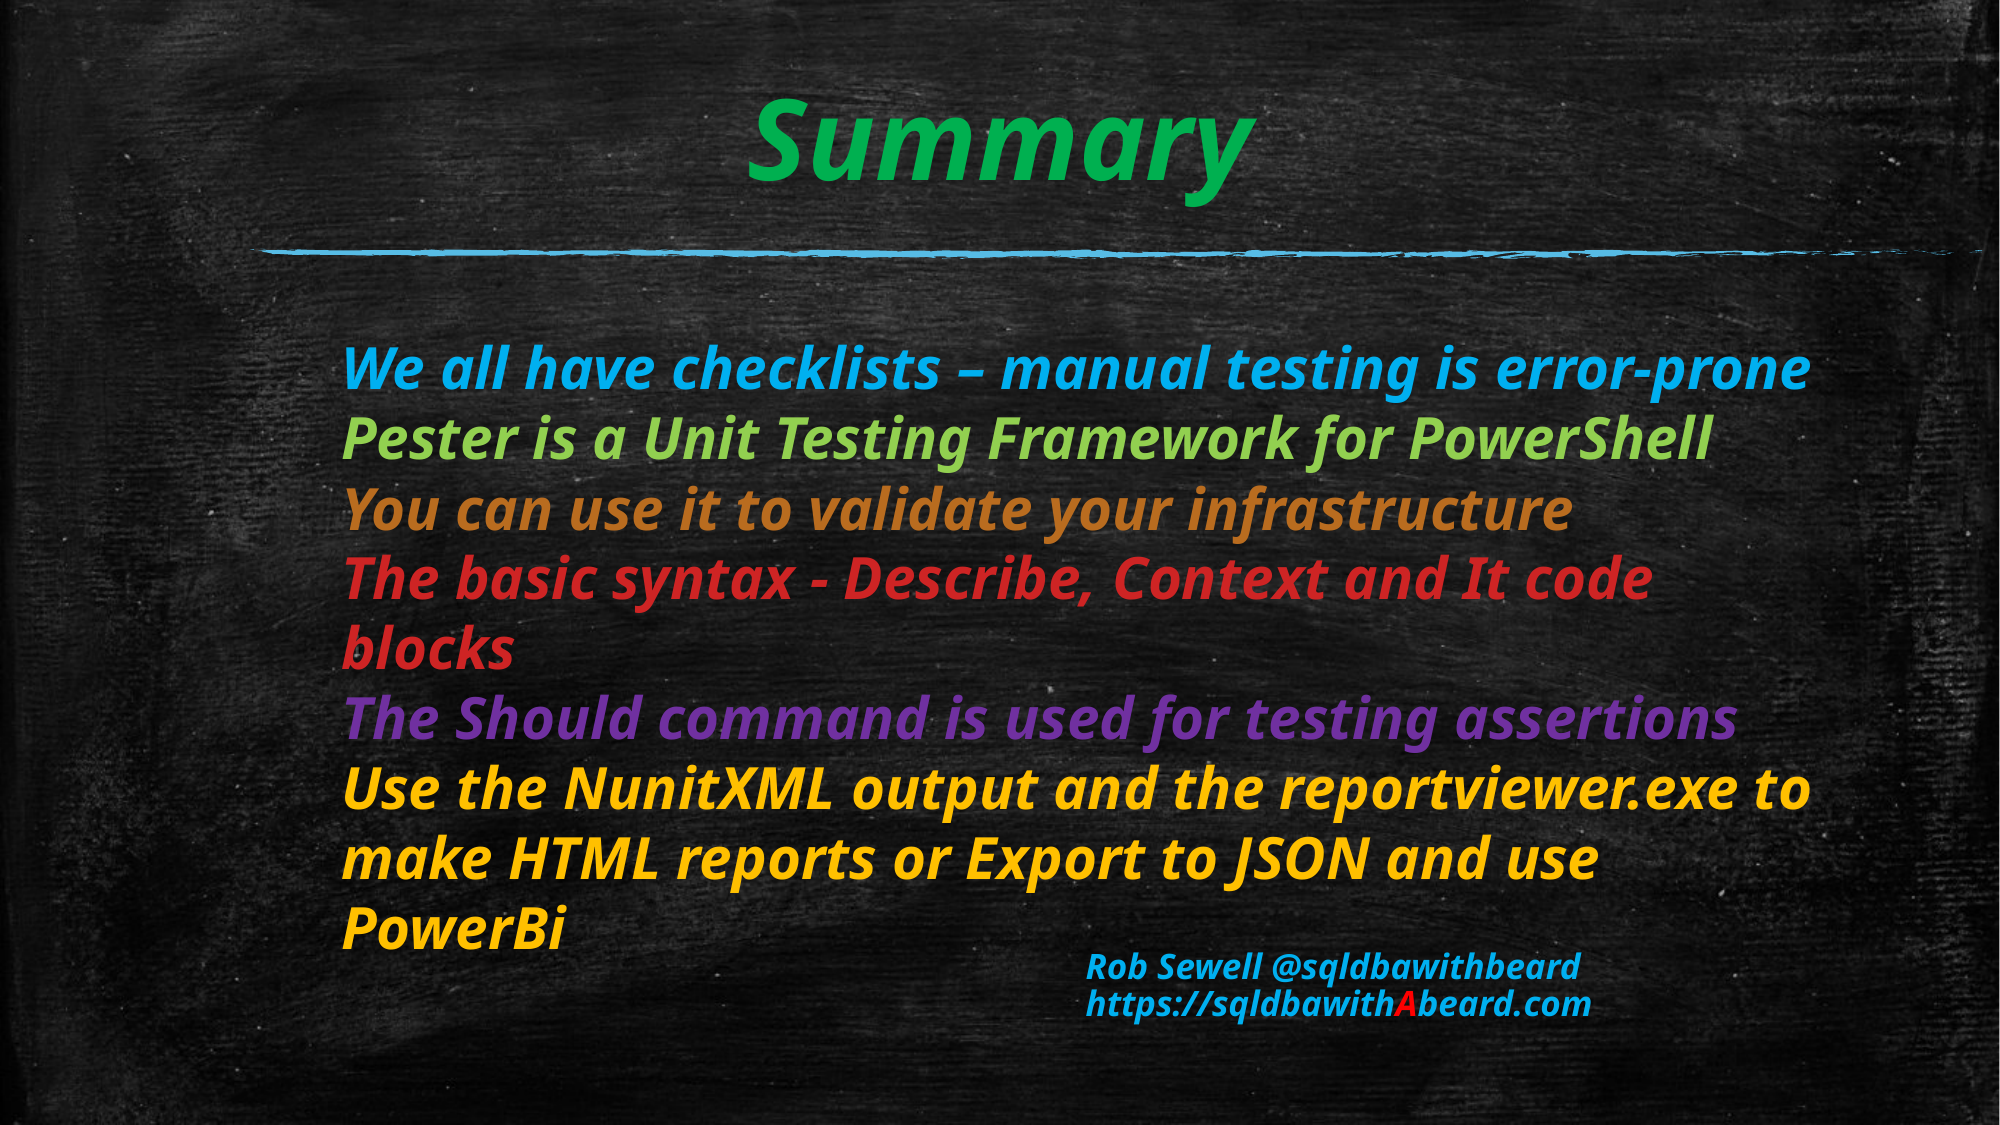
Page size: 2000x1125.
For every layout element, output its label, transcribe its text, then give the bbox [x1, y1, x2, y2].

text_box We all have checklists – manual testing is error-prone Pester is a Unit Testing Framework for PowerShell You can use it to validate your infrastructure The basic syntax - Describe, Context and It code blocks The Should command is used for testing assertions Use the NunitXML output and the reportviewer.exe to make HTML reports or Export to JSON and use PowerBi [326, 324, 1851, 969]
title Summary [249, 45, 1750, 213]
list Rob Sewell @sqldbawithbeard https://sqldbawithAbeard.com [1070, 940, 1699, 1033]
